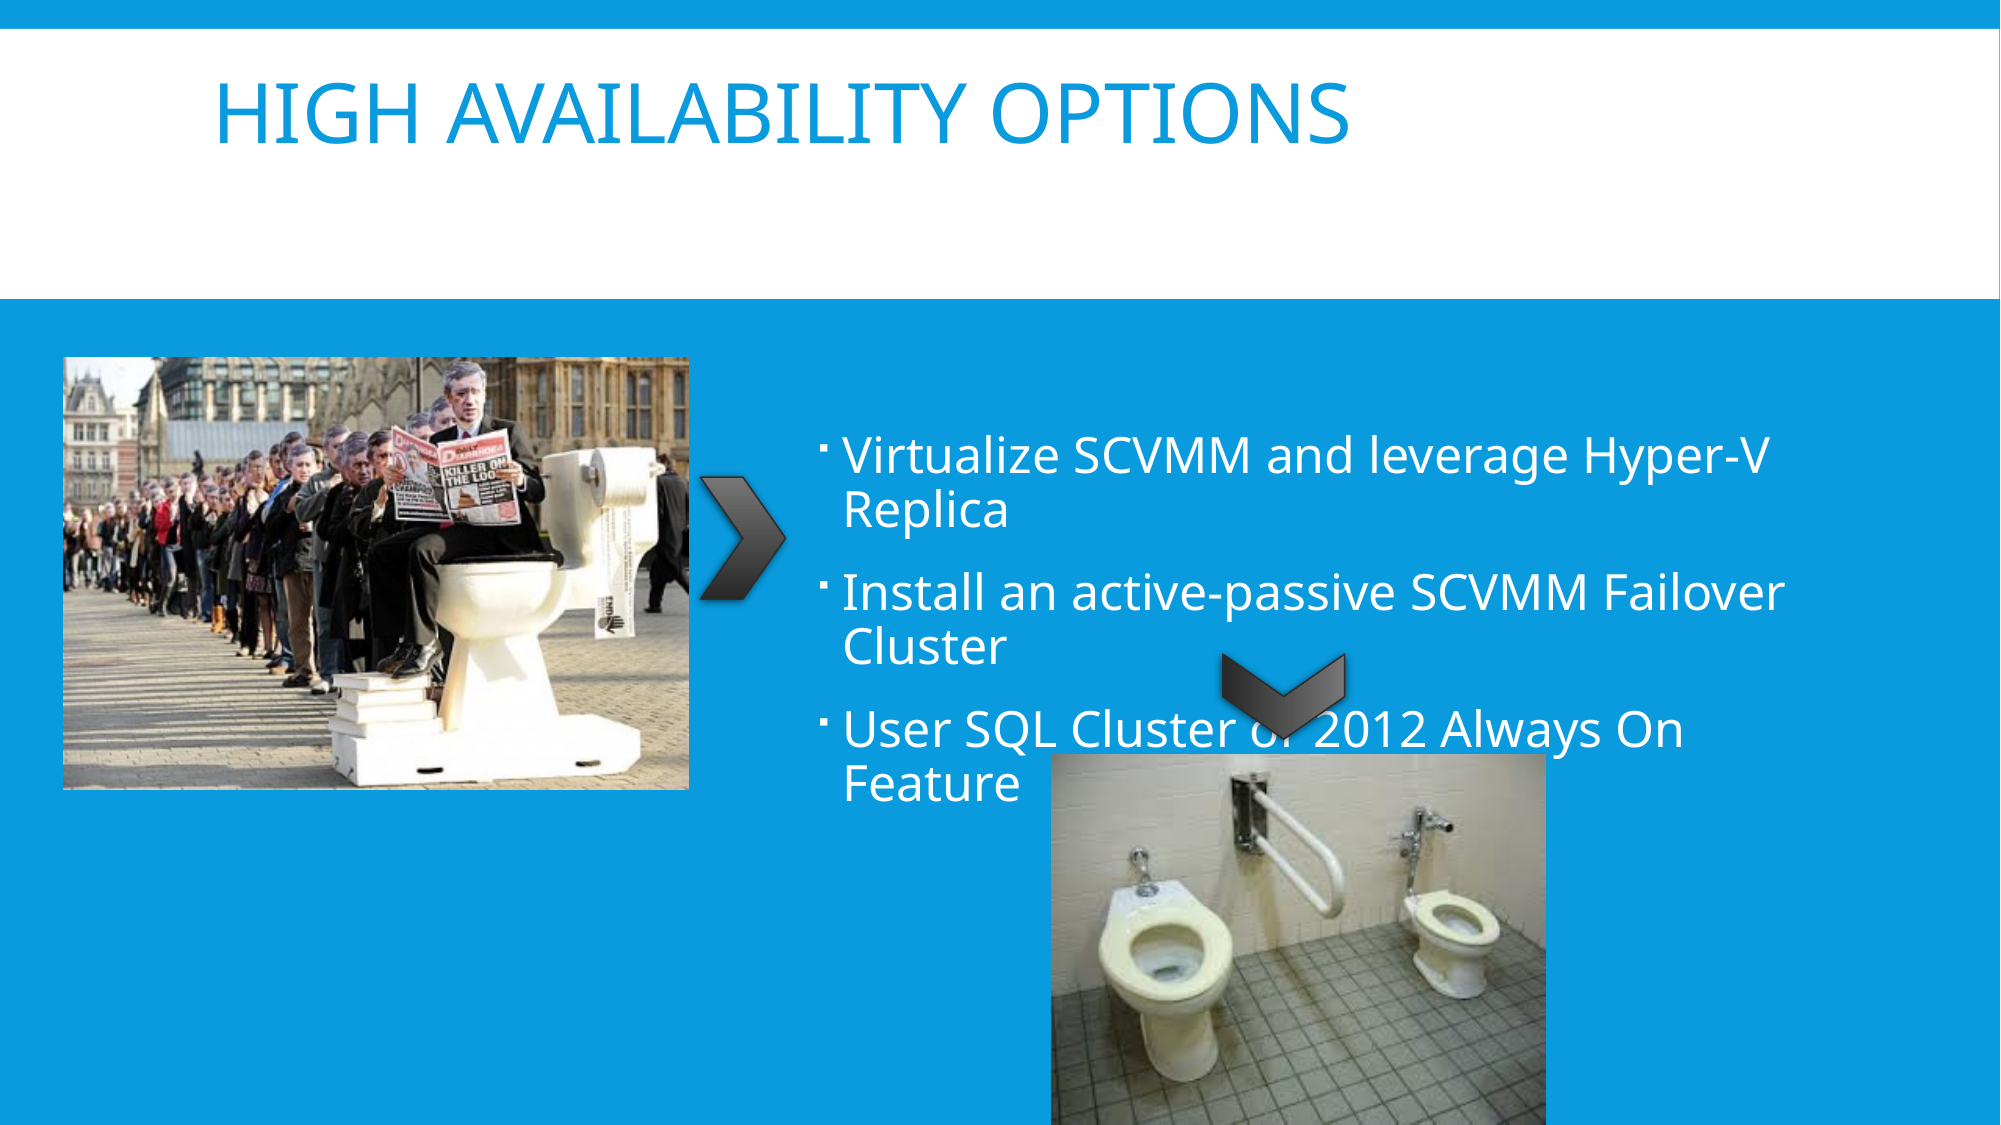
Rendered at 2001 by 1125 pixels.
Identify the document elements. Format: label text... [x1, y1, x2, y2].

picture [64, 358, 688, 789]
list Virtualize SCVMM and leverage Hyper-V Replica Install an active-passive SCVMM Failover Cluster User SQL Cluster or 2012 Always On Feature [797, 422, 1892, 1113]
text_box [1222, 653, 1346, 740]
text_box [699, 476, 787, 600]
picture [1052, 755, 1545, 1125]
title High availability options [197, 46, 1803, 191]
